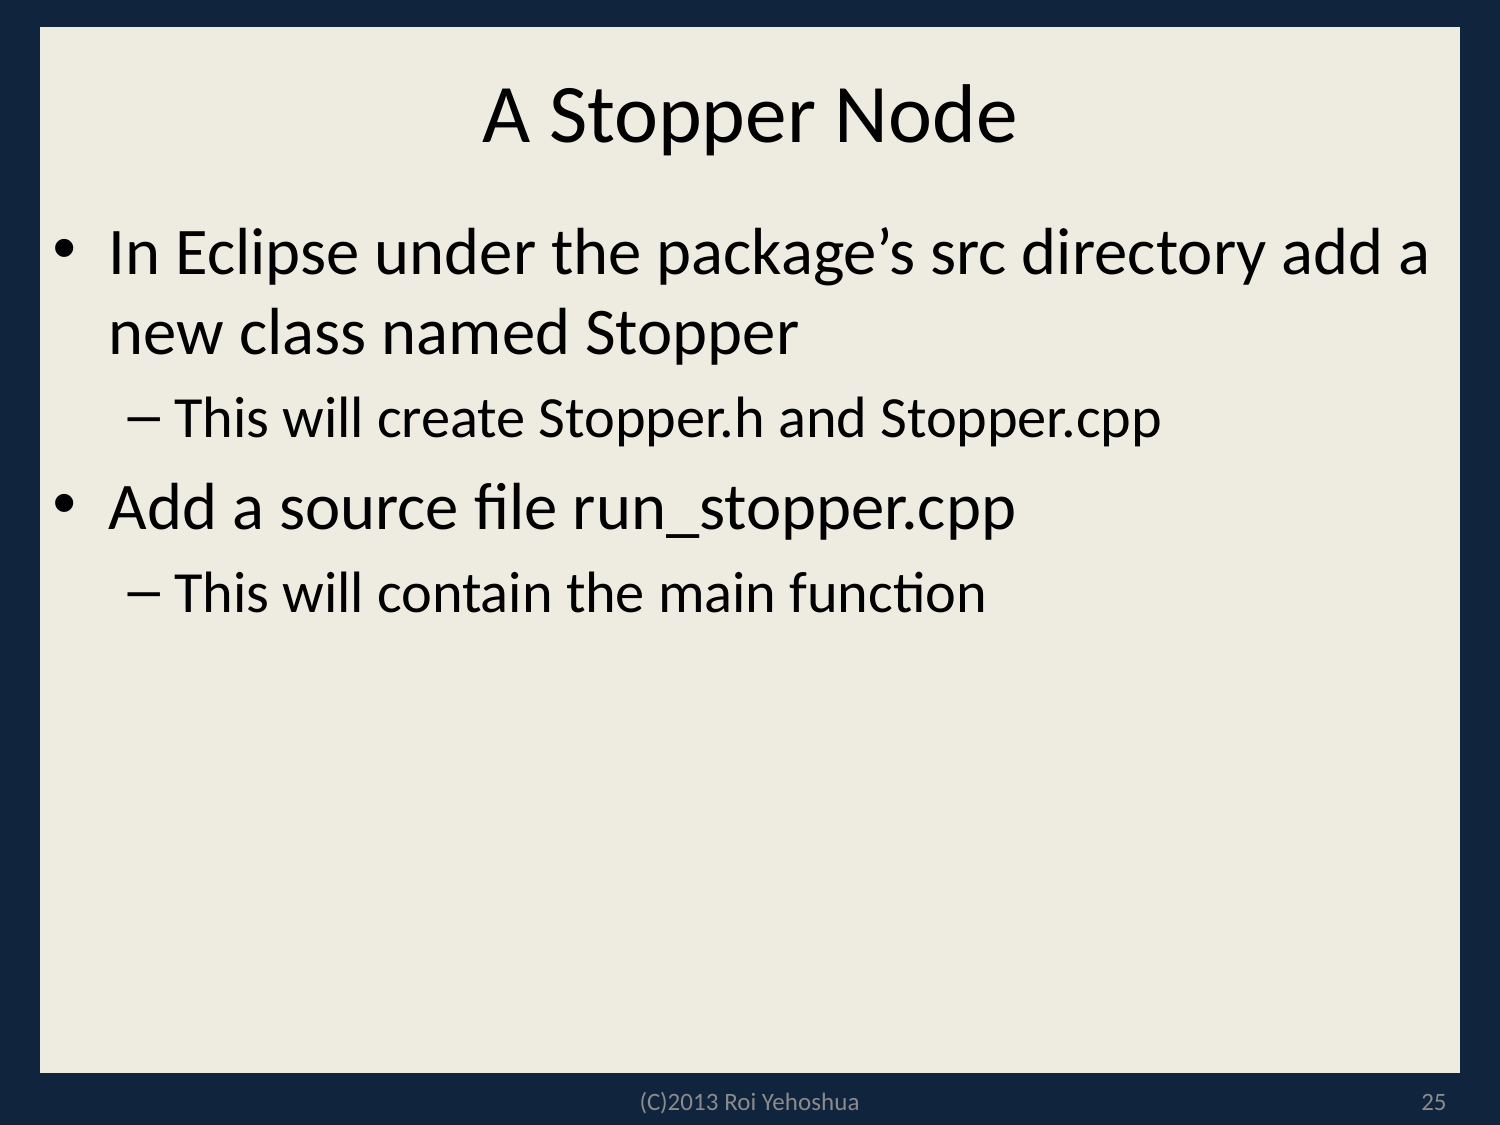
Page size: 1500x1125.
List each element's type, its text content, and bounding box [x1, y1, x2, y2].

slide_number 25 [1111, 1074, 1462, 1125]
footer (C)2013 Roi Yehoshua [512, 1074, 988, 1125]
title A Stopper Node [37, 31, 1463, 188]
list In Eclipse under the package’s src directory add a new class named Stopper This will create Stopper.h and Stopper.cpp Add a source file run_stopper.cpp This will contain the main function [37, 200, 1463, 1080]
